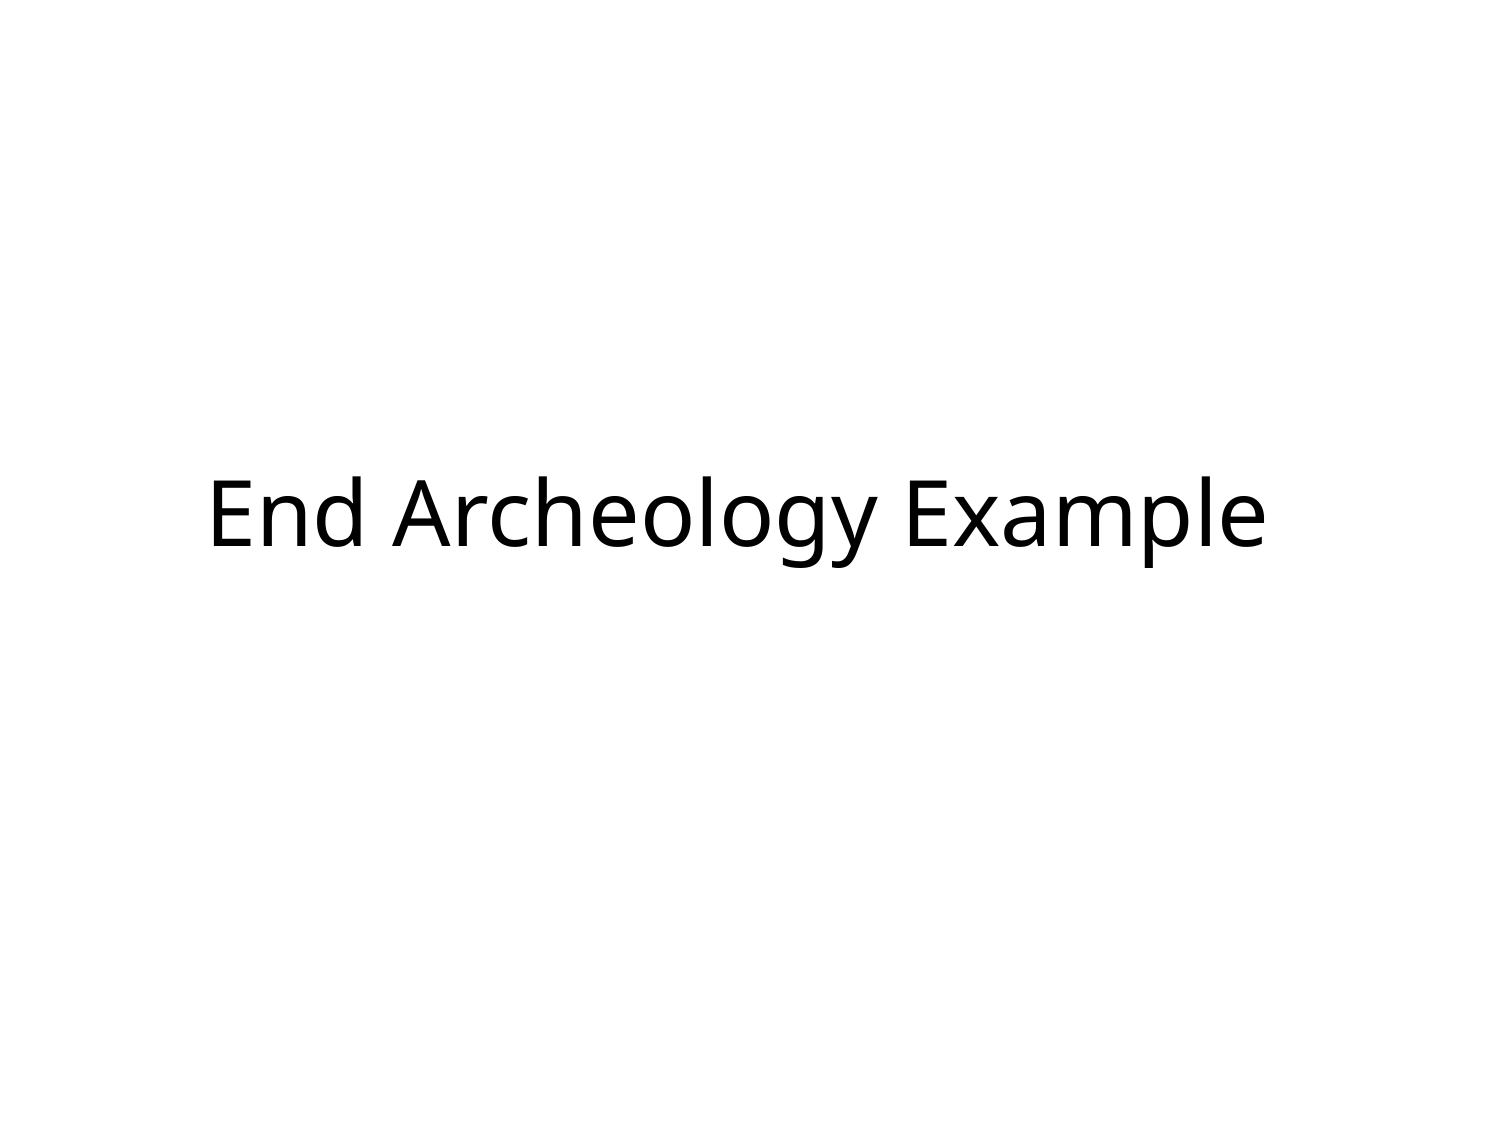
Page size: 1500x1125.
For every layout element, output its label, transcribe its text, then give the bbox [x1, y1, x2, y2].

title End Archeology Example [103, 407, 1397, 626]
